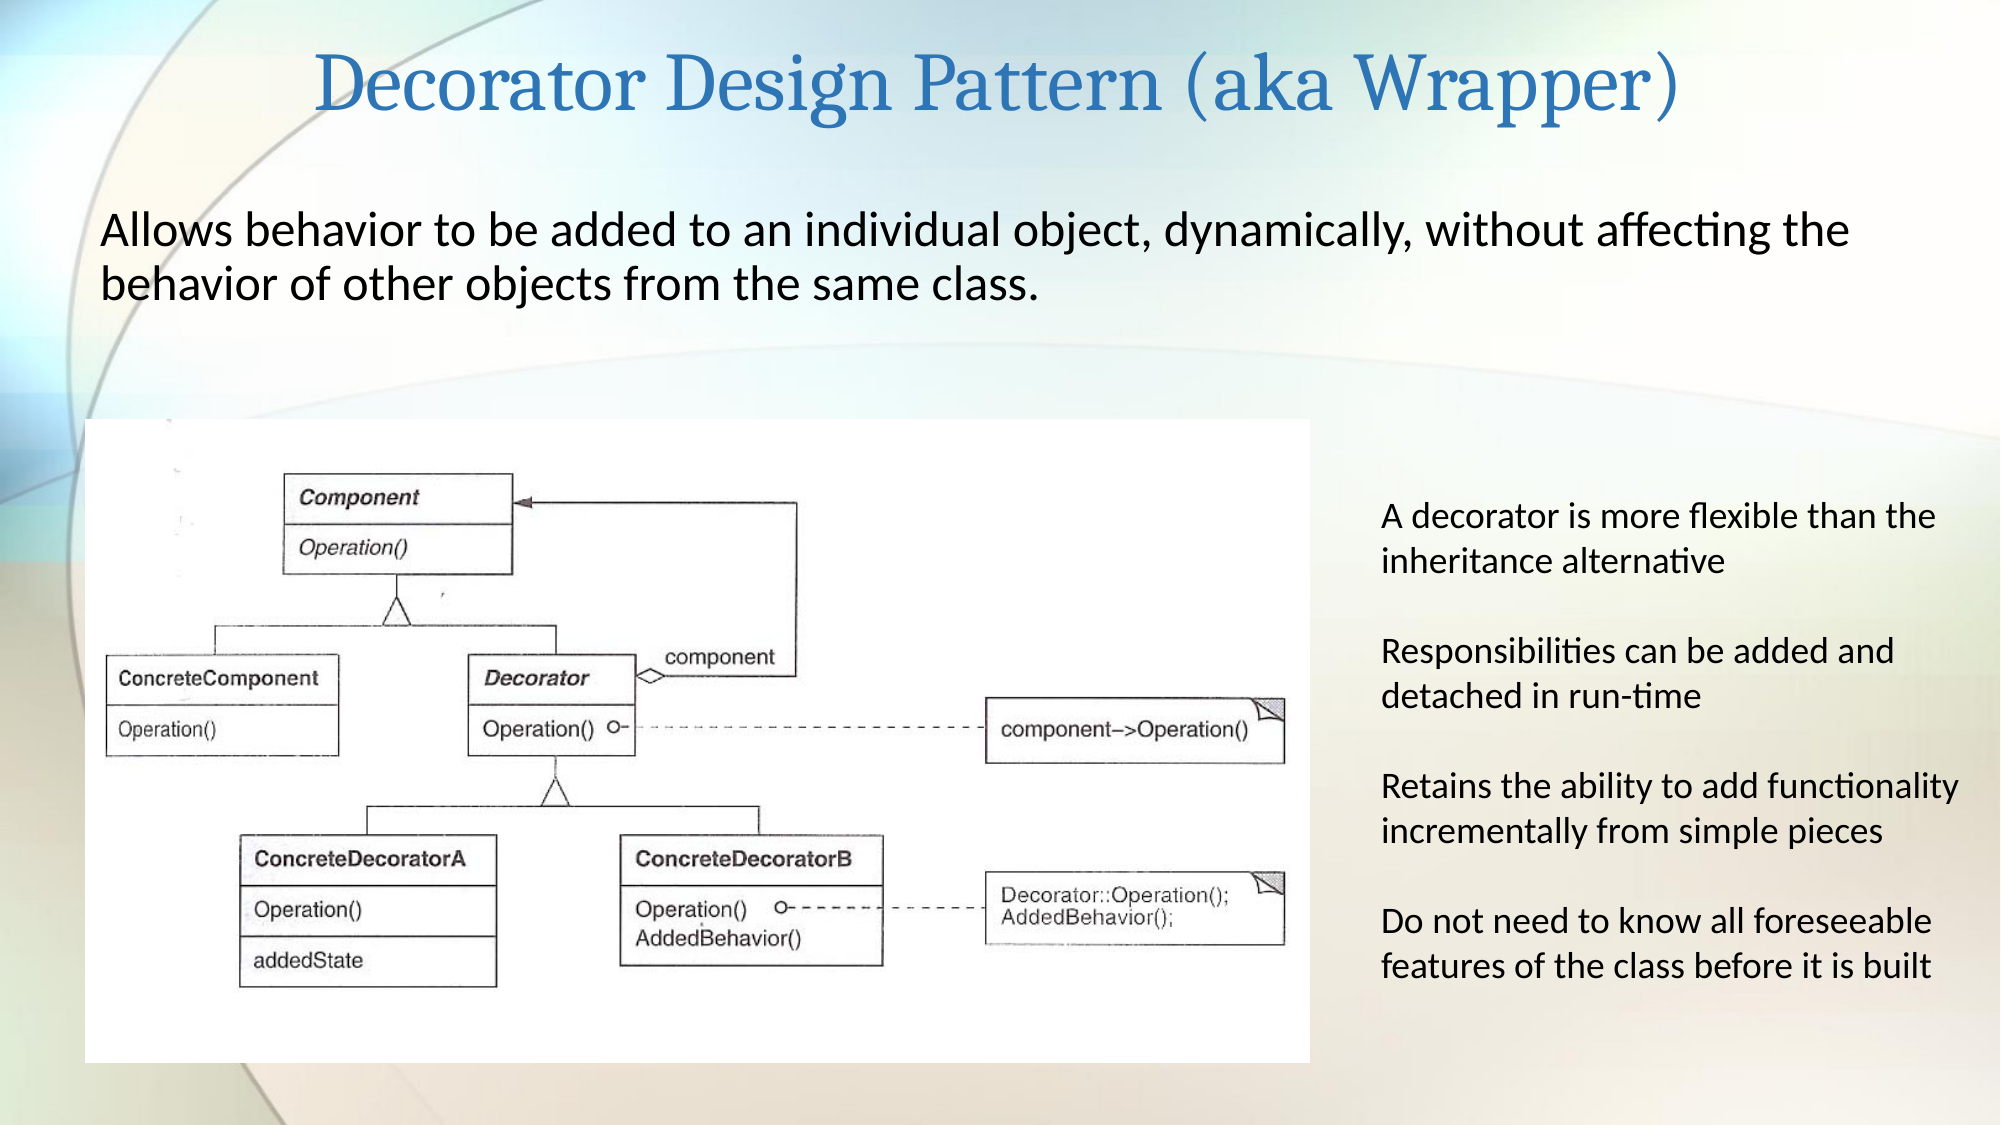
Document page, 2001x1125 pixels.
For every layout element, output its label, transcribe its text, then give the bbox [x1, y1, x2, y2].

text_box A decorator is more flexible than the inheritance alternative Responsibilities can be added and detached in run-time Retains the ability to add functionality incrementally from simple pieces Do not need to know all foreseeable features of the class before it is built [1366, 483, 1985, 994]
picture [0, 0, 2001, 1125]
list Allows behavior to be added to an individual object, dynamically, without affecting the behavior of other objects from the same class. [85, 196, 1891, 656]
title Decorator Design Pattern (aka Wrapper) [157, 6, 1842, 148]
